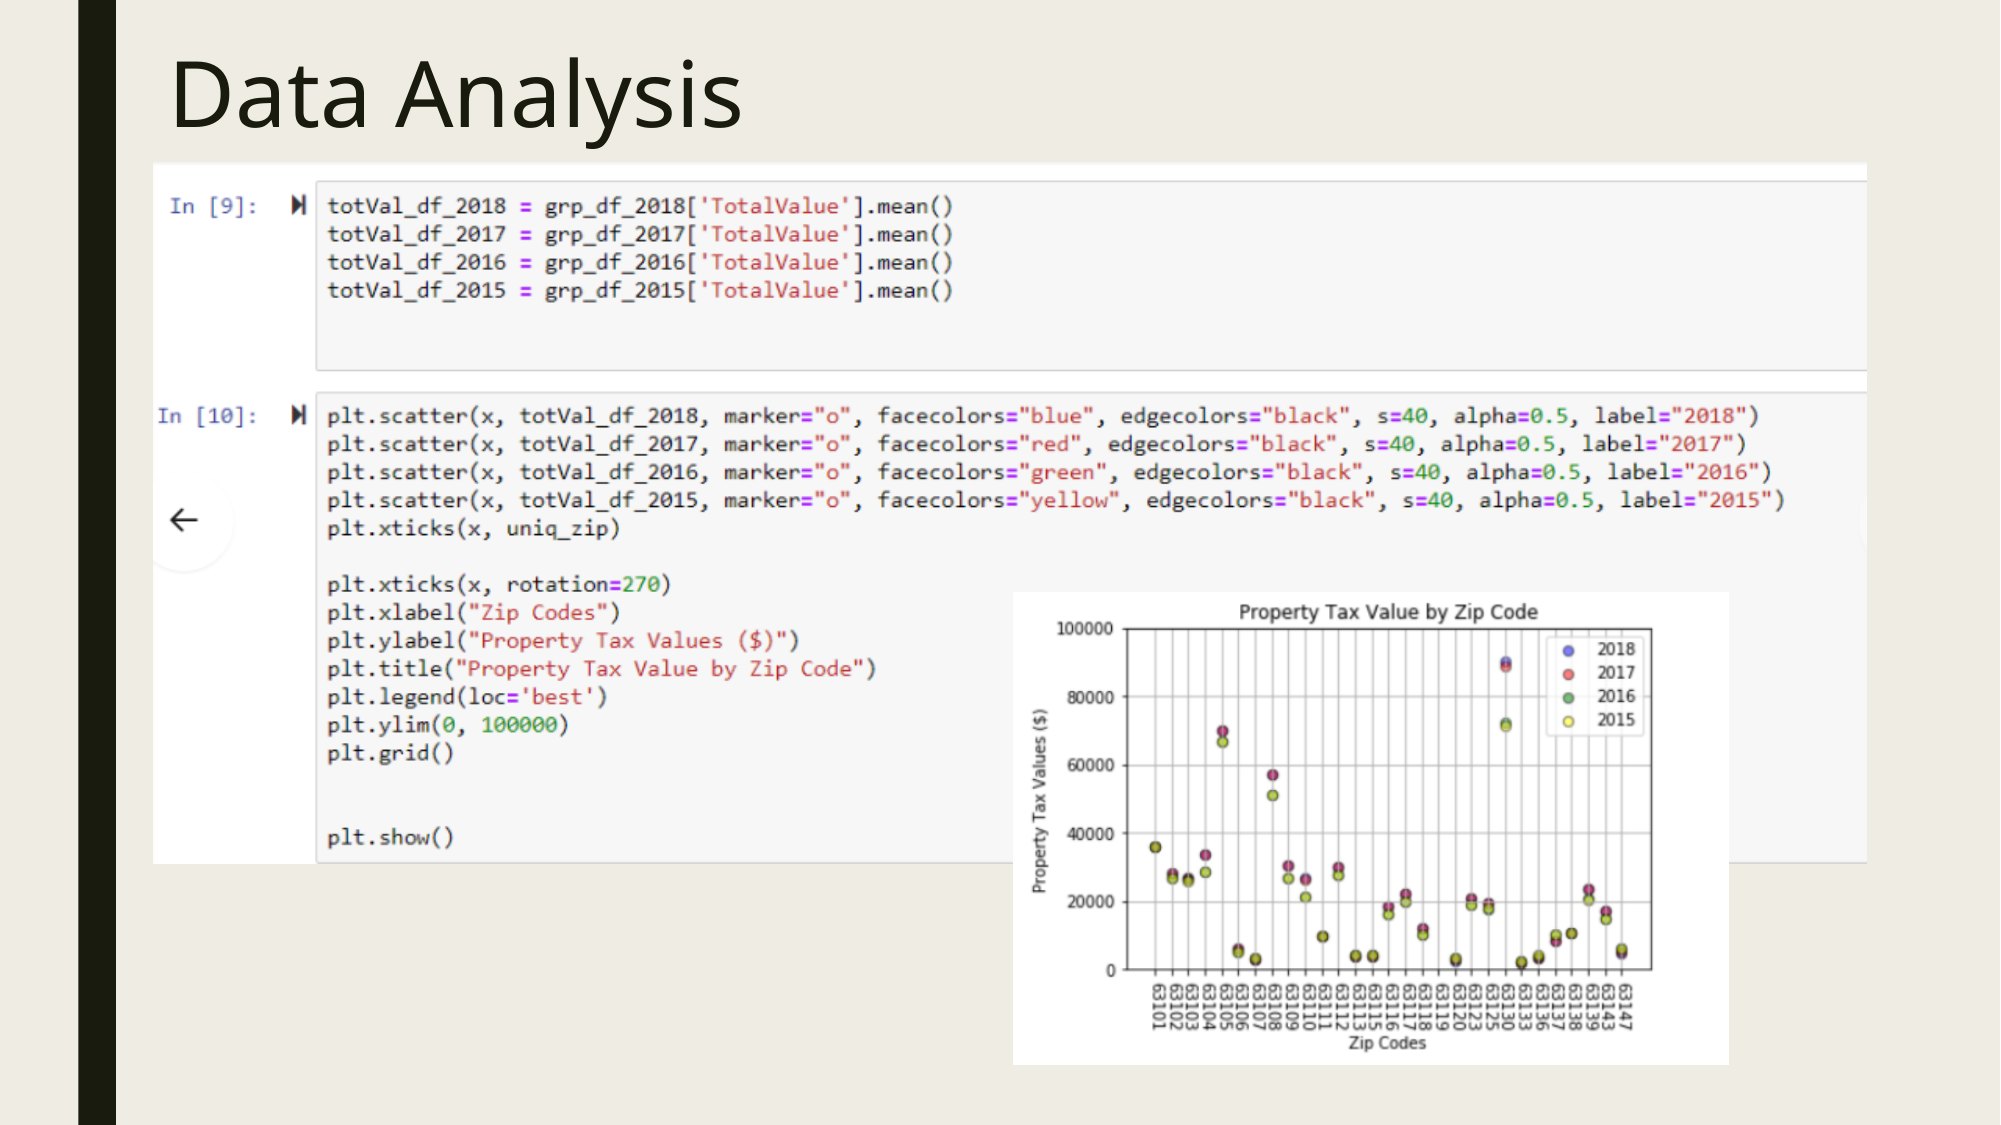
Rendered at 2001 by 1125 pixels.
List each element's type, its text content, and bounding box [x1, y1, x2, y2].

title Data Analysis [153, 41, 1729, 162]
picture [153, 162, 1867, 1065]
